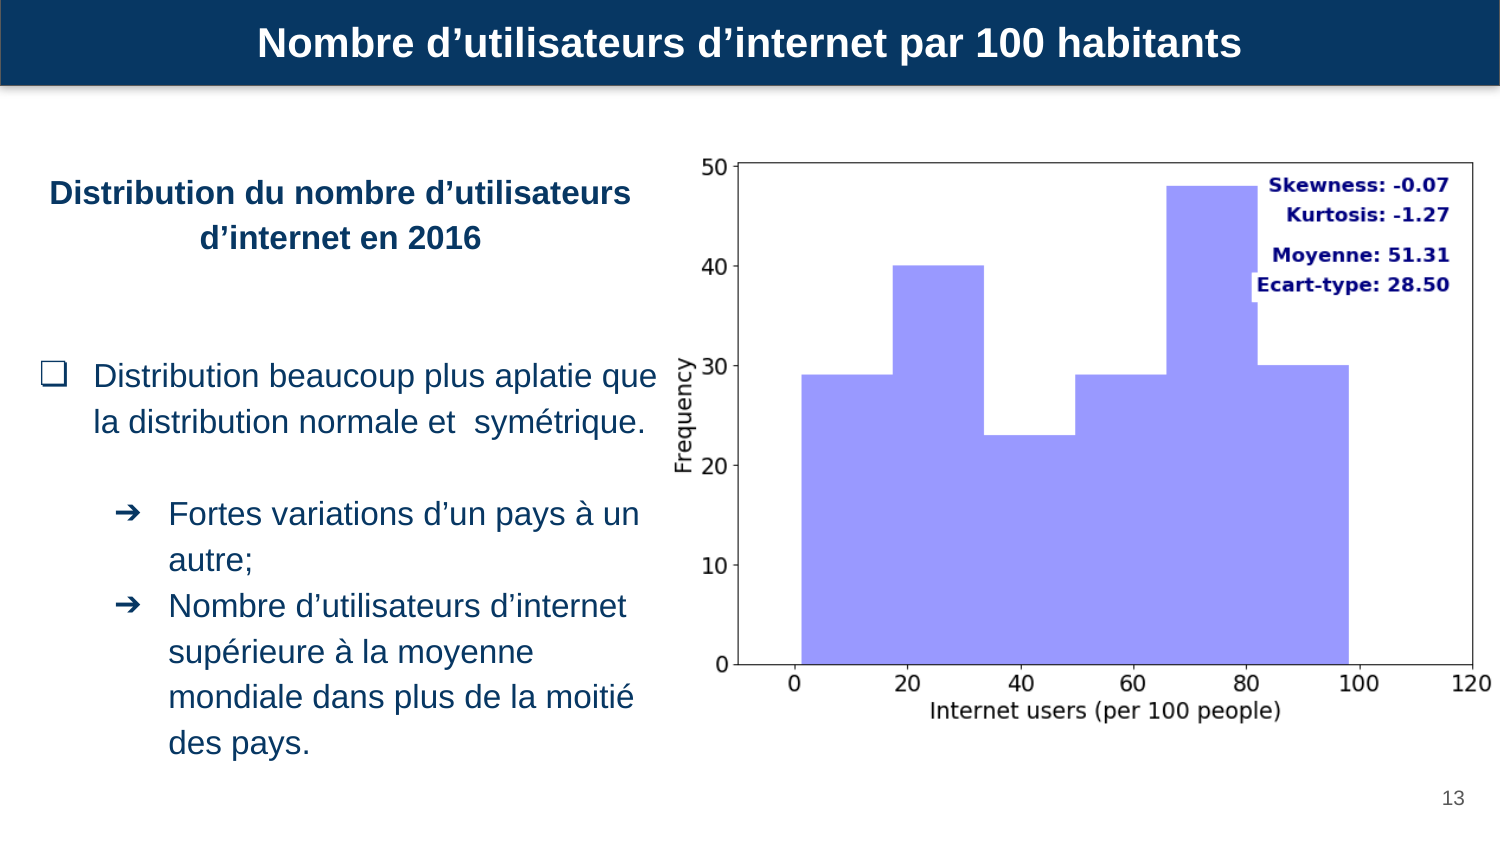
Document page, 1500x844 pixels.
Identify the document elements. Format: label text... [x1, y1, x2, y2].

slide_number ‹#› [1389, 764, 1480, 830]
text_box Nombre d’utilisateurs d’internet par 100 habitants [0, 0, 1500, 86]
picture [662, 148, 1500, 733]
text_box Distribution du nombre d’utilisateurs d’internet en 2016 Distribution beaucoup plus aplatie que la distribution normale et symétrique. Fortes variations d’un pays à un autre; Nombre d’utilisateurs d’internet supérieure à la moyenne mondiale dans plus de la moitié des pays. [3, 149, 679, 753]
